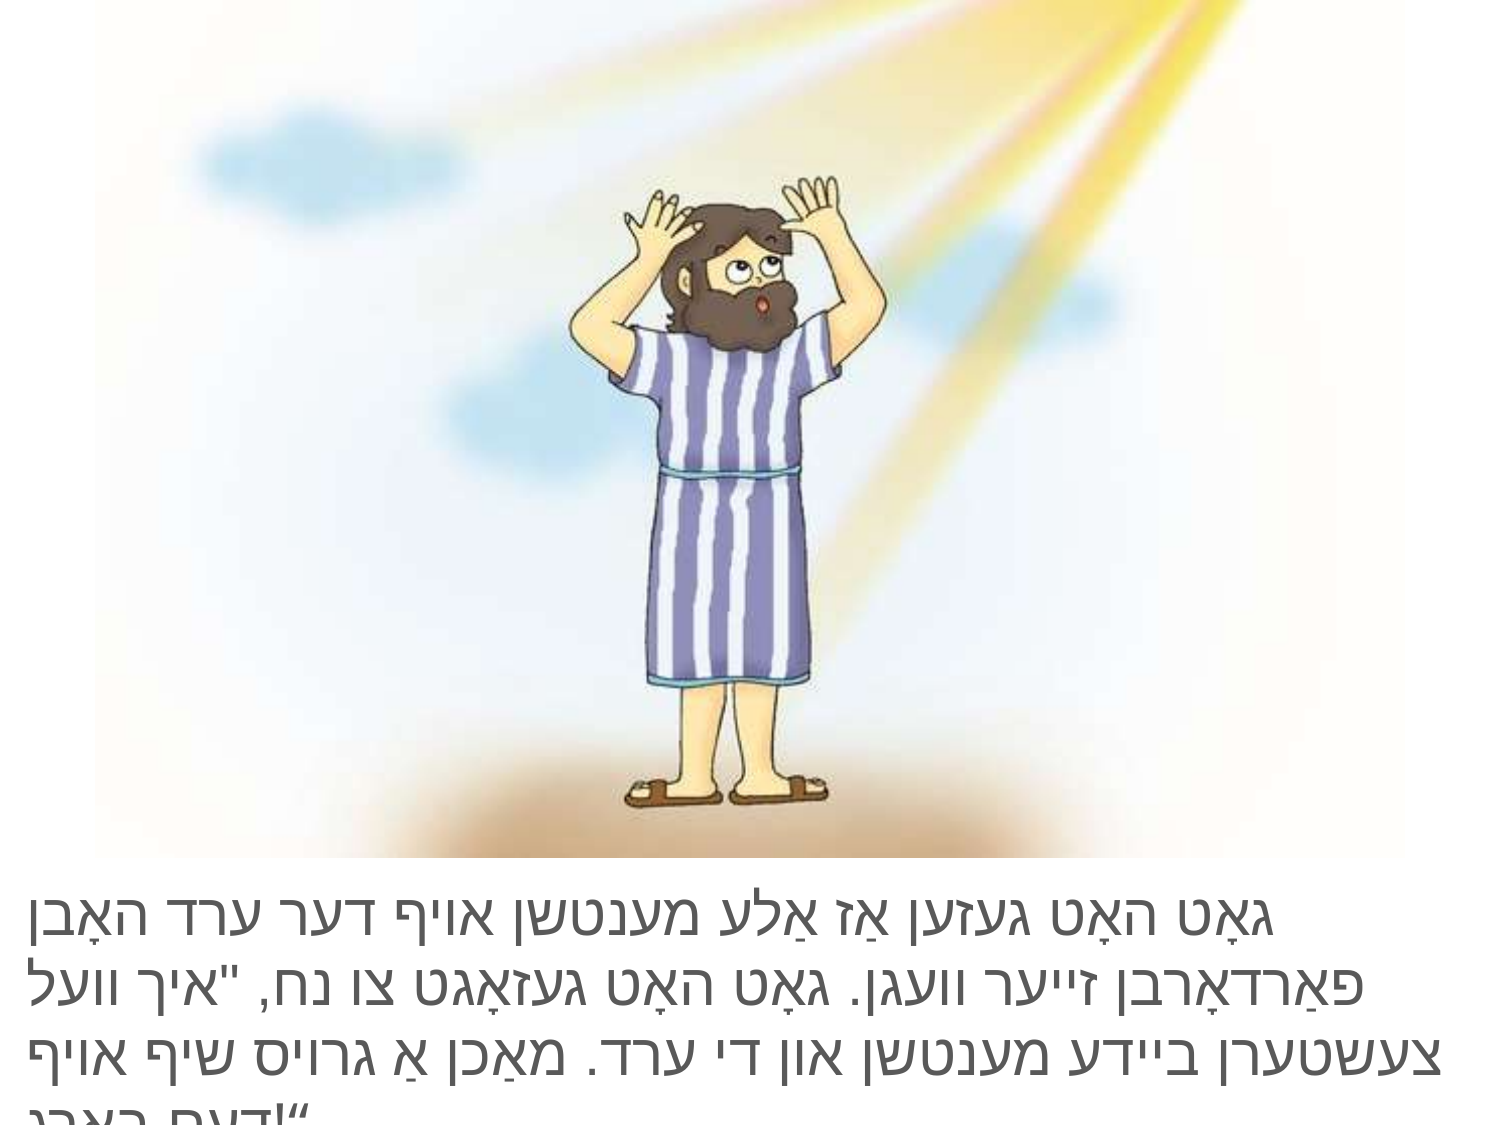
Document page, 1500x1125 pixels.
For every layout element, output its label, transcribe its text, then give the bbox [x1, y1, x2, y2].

text_box גאָט האָט געזען אַז אַלע מענטשן אויף דער ערד האָבן פאַרדאָרבן זייער וועגן. גאָט האָט געזאָגט צו נח, "איך וועל צעשטערן ביידע מענטשן און די ערד. מאַכן אַ גרויס שיף אויף דעם באַרג!“ [11, 869, 1483, 1125]
picture [94, 0, 1405, 858]
